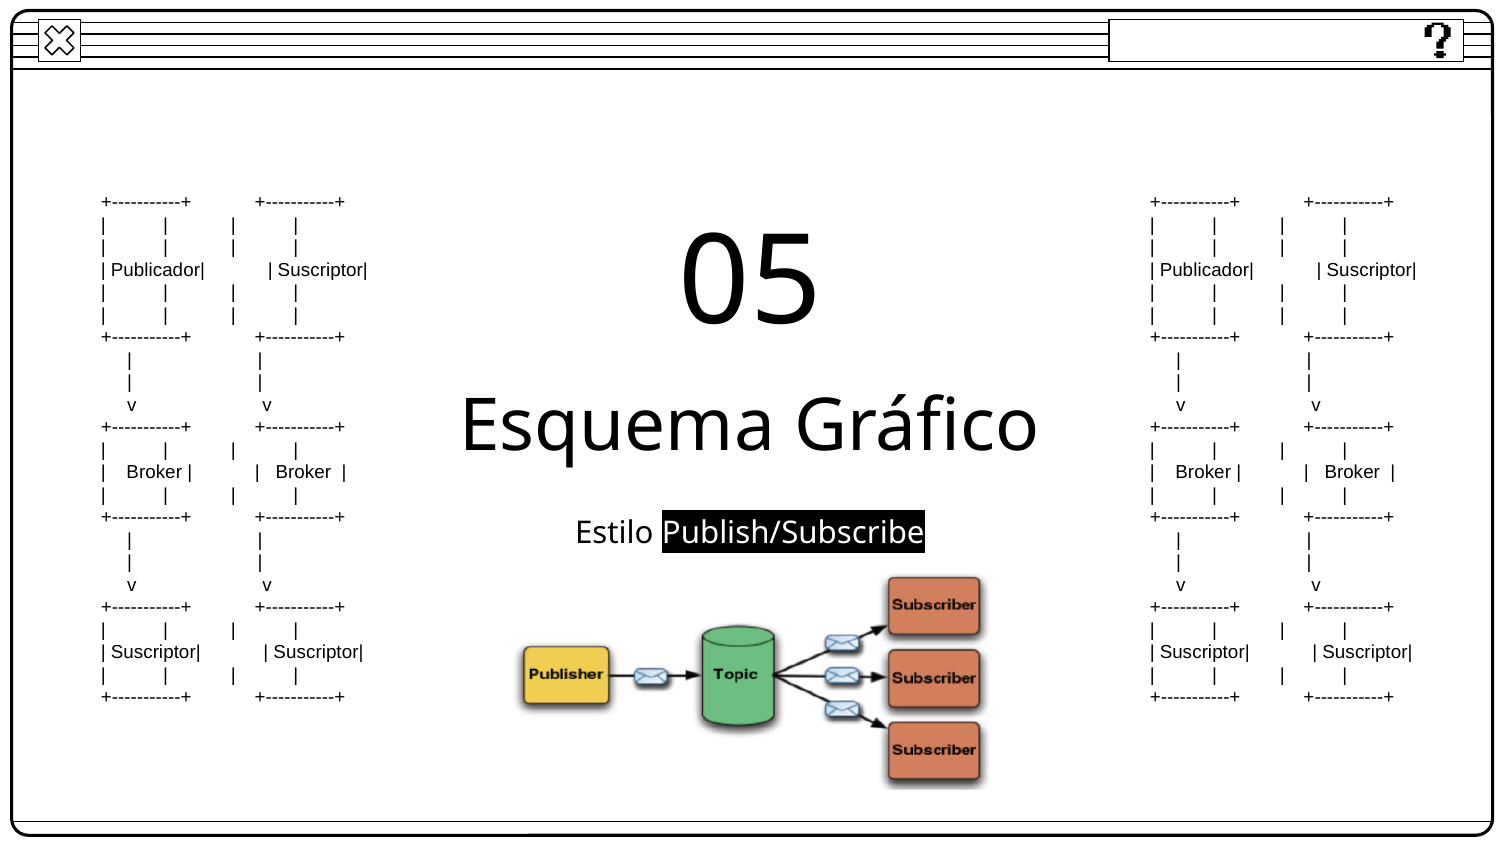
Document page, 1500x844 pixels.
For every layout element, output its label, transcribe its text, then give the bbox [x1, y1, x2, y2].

title 05 [514, 203, 1009, 342]
text_box +-----------+ +-----------+ | | | | | | | | | Publicador| | Suscriptor| | | | | | | | | +-----------+ +-----------+ | | | | v v +-----------+ +-----------+ | | | | | Broker | | Broker | | | | | +-----------+ +-----------+ | | | | v v +-----------+ +-----------+ | | | | | Suscriptor| | Suscriptor| | | | | +-----------+ +-----------+ [49, 182, 514, 738]
text_box +-----------+ +-----------+ | | | | | | | | | Publicador| | Suscriptor| | | | | | | | | +-----------+ +-----------+ | | | | v v +-----------+ +-----------+ | | | | | Broker | | Broker | | | | | +-----------+ +-----------+ | | | | v v +-----------+ +-----------+ | | | | | Suscriptor| | Suscriptor| | | | | +-----------+ +-----------+ [1098, 182, 1500, 738]
picture [508, 566, 990, 791]
subtitle Estilo Publish/Subscribe [514, 505, 1098, 557]
title Esquema Gráfico [514, 352, 1098, 491]
